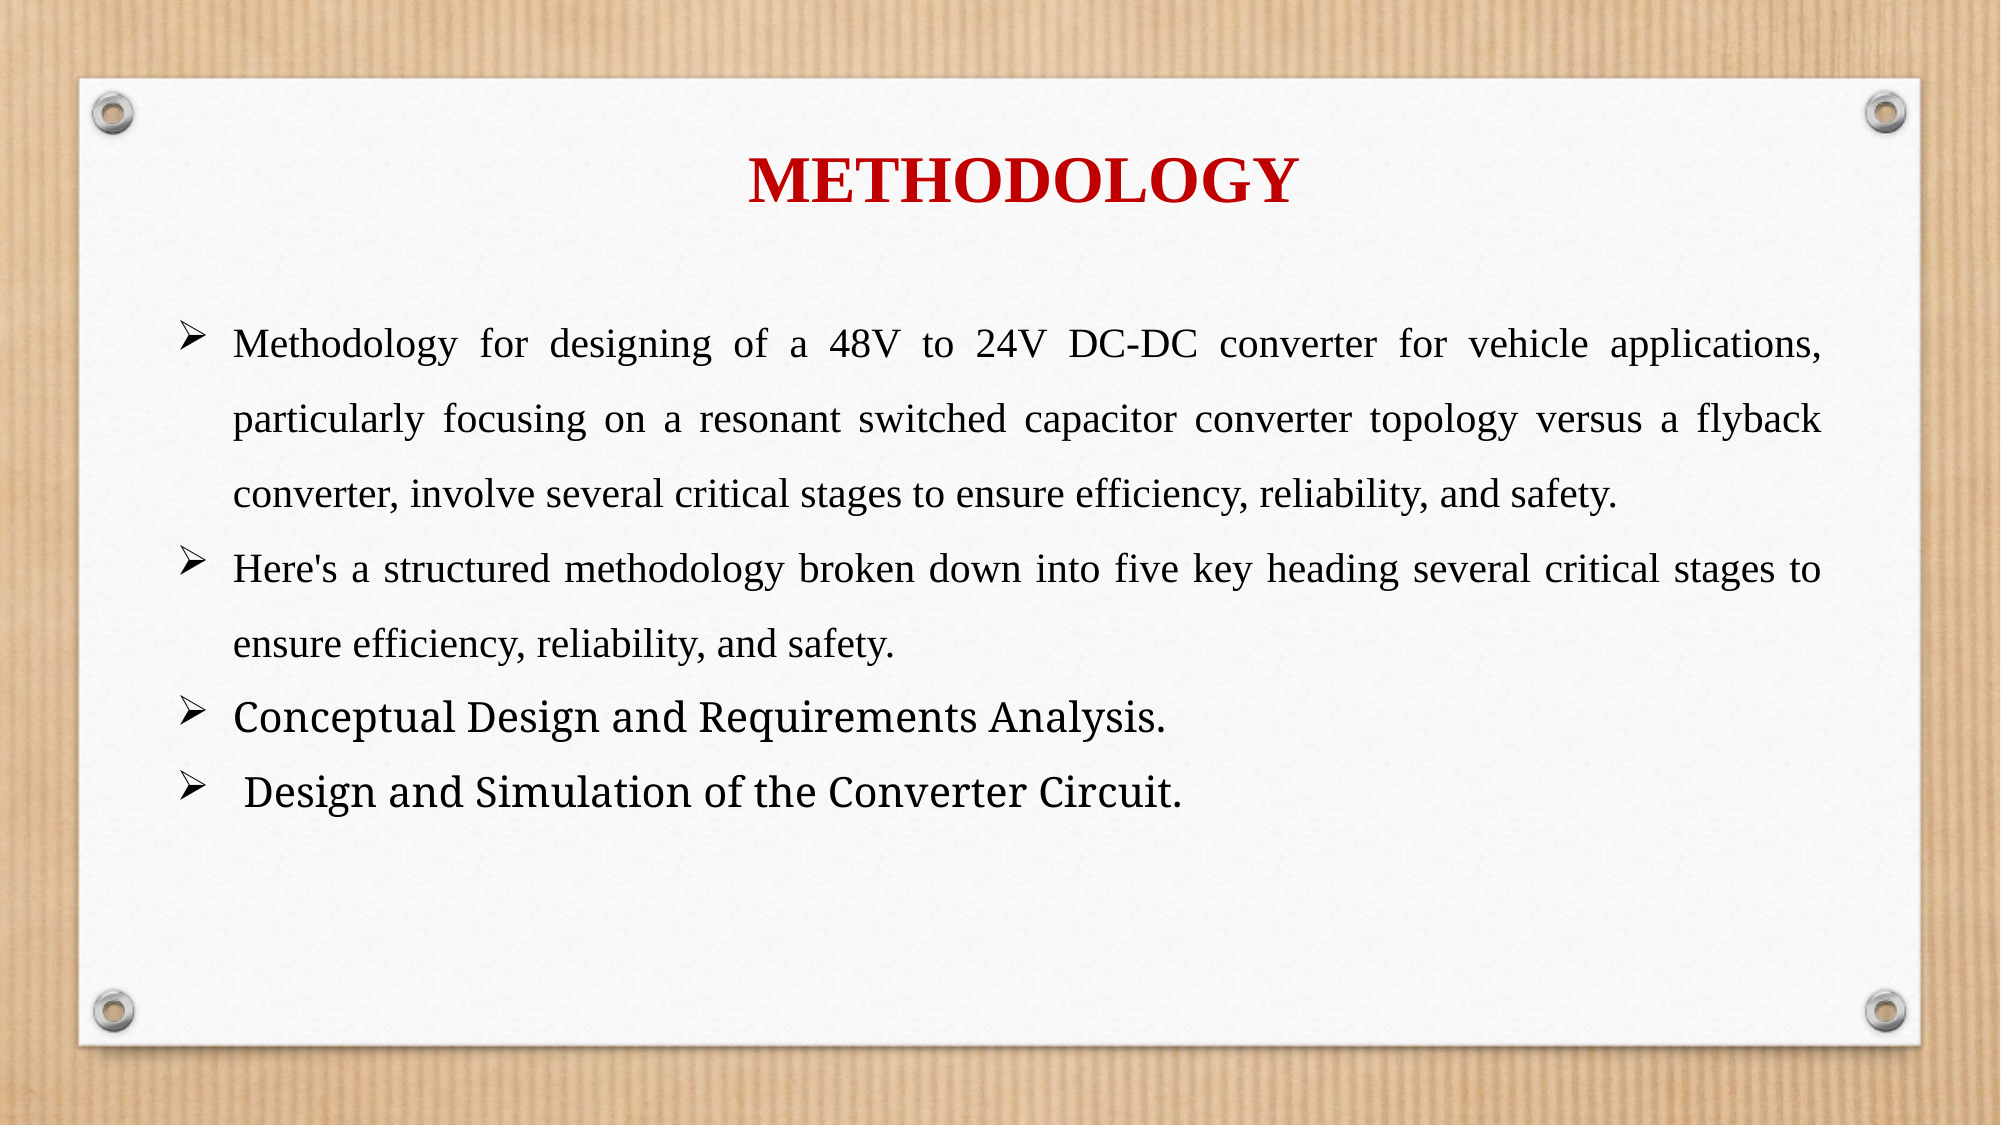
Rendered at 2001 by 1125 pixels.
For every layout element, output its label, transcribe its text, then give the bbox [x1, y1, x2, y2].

text_box METHODOLOGY [407, 128, 1593, 283]
text_box Methodology for designing of a 48V to 24V DC-DC converter for vehicle applications, particularly focusing on a resonant switched capacitor converter topology versus a flyback converter, involve several critical stages to ensure efficiency, reliability, and safety. Here's a structured methodology broken down into five key heading several critical stages to ensure efficiency, reliability, and safety. Conceptual Design and Requirements Analysis. Design and Simulation of the Converter Circuit. [161, 283, 1839, 824]
picture [0, 0, 2001, 1125]
